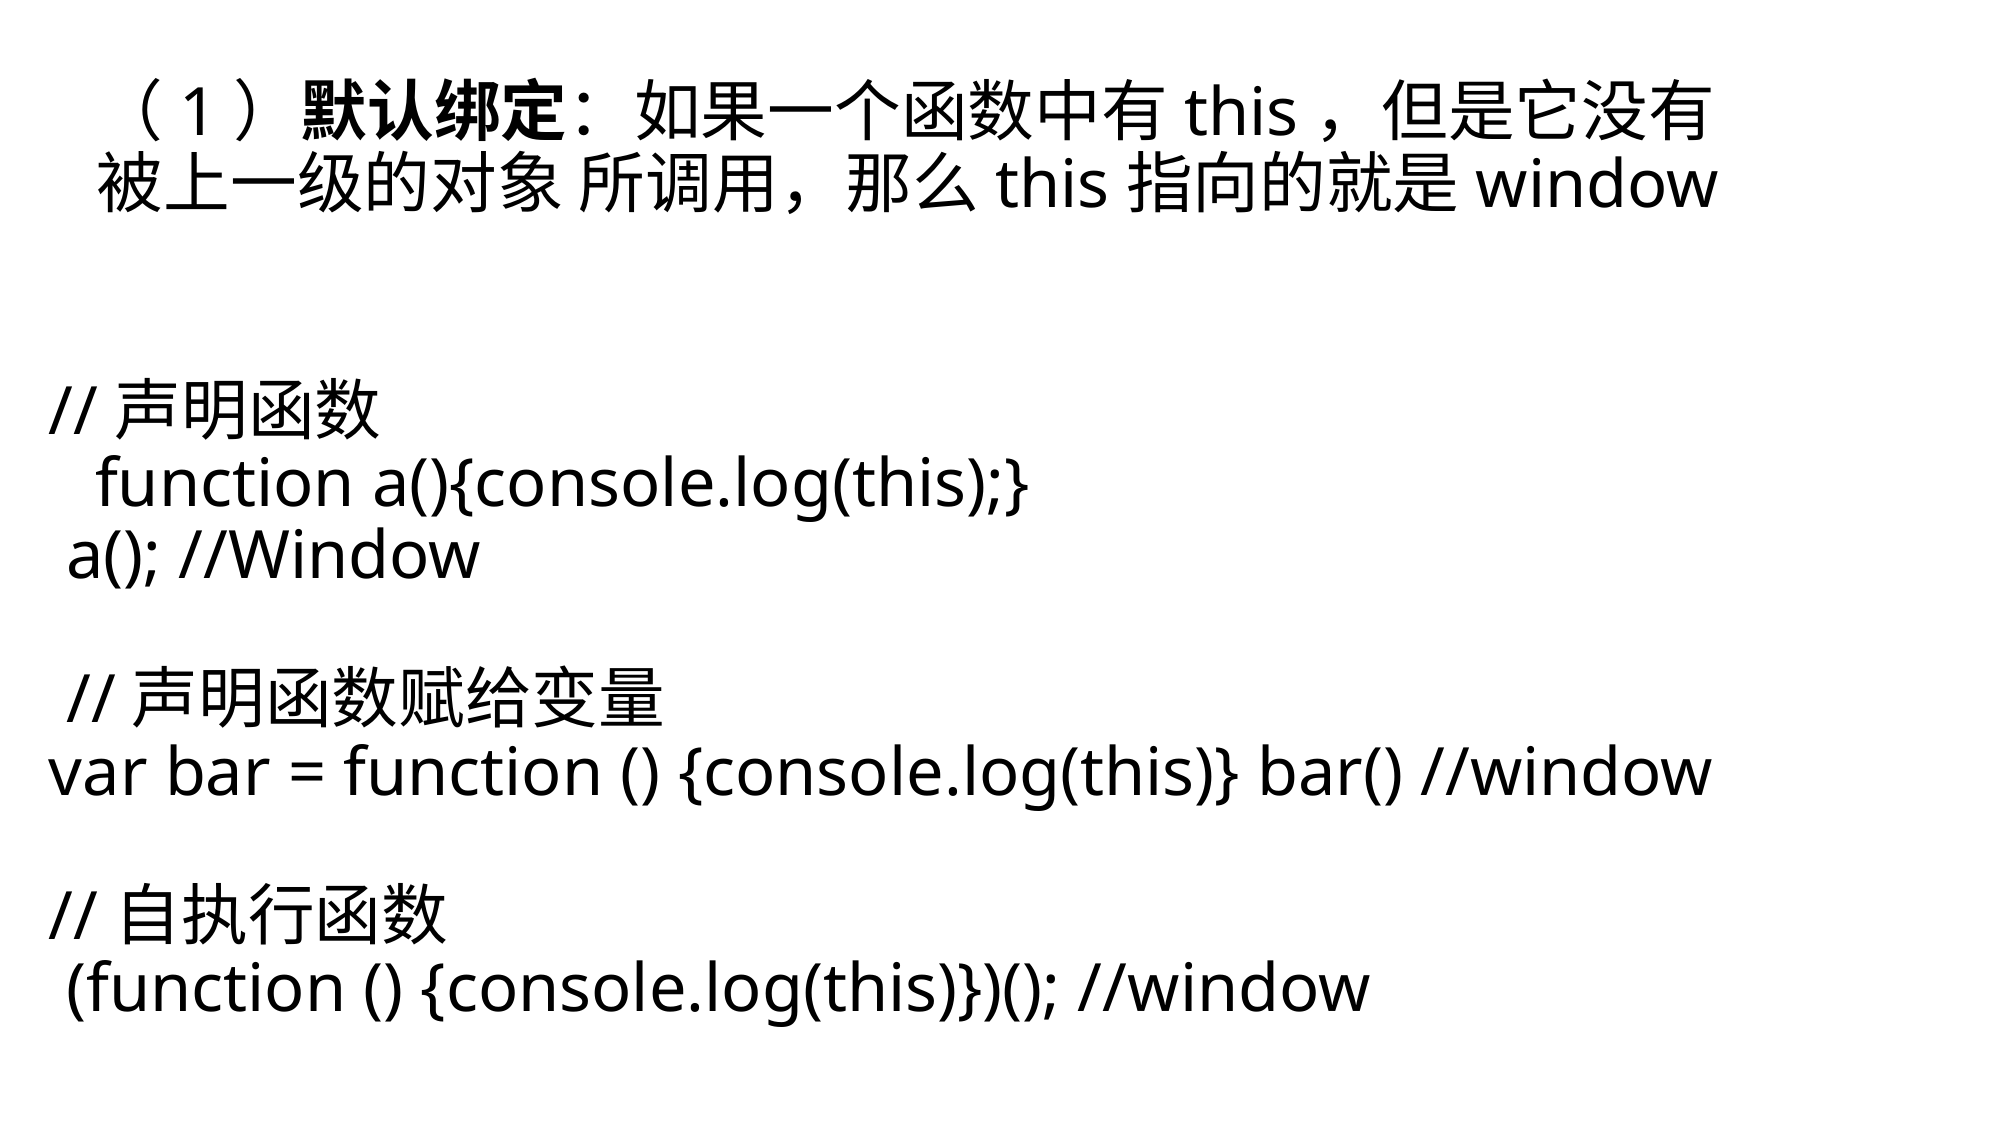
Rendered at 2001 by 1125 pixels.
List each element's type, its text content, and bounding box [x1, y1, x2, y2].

title （1）默认绑定：如果一个函数中有this，但是它没有被上一级的对象 所调用，那么this指向的就是window [81, 40, 1787, 260]
text_box //声明函数 function a(){console.log(this);} a(); //Window //声明函数赋给变量 var bar = function () {console.log(this)} bar() //window //自执行函数 (function () {console.log(this)})(); //window [34, 197, 1739, 1125]
